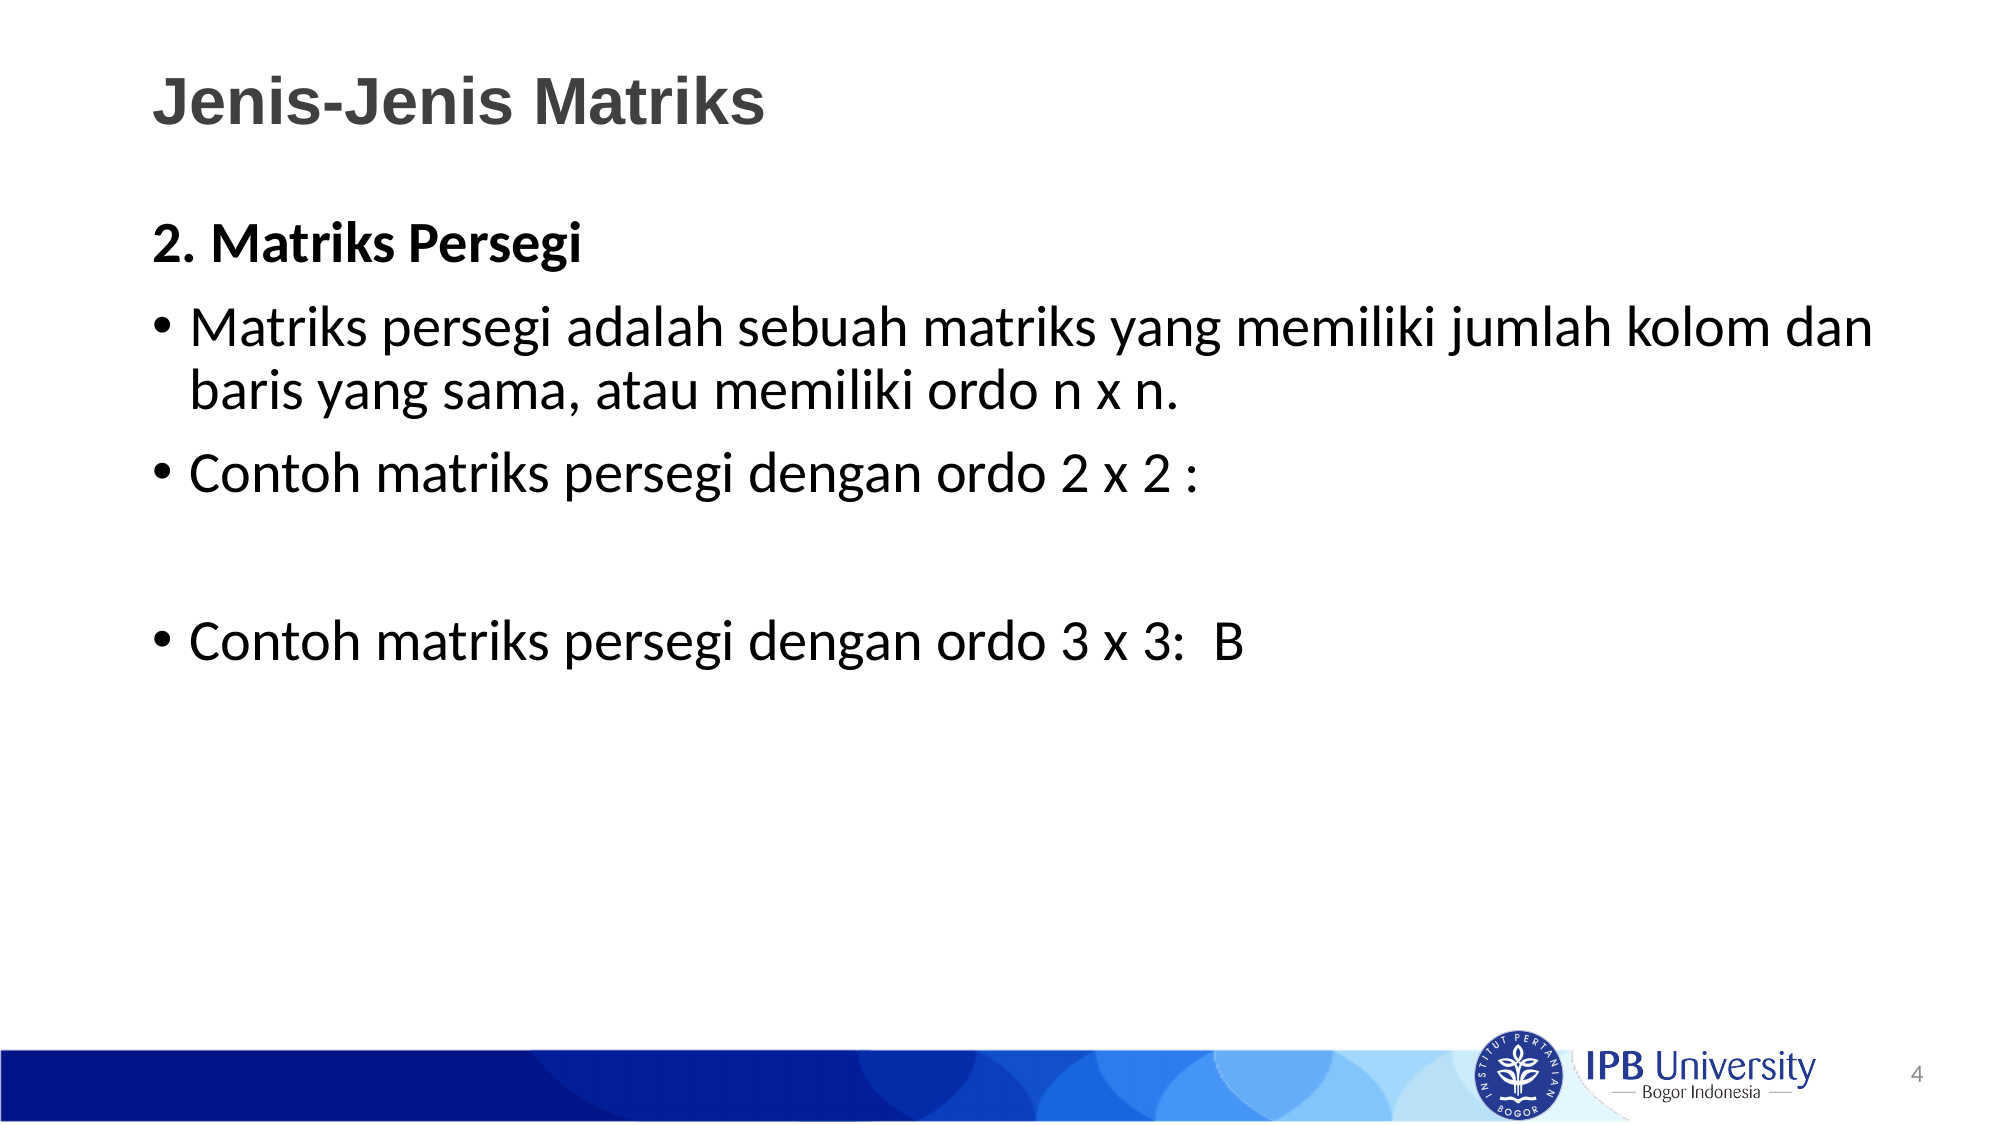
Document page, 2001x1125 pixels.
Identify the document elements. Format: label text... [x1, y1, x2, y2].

slide_number 4 [1862, 1042, 1939, 1103]
title Jenis-Jenis Matriks [137, 19, 1448, 187]
picture [2, 1030, 1816, 1121]
